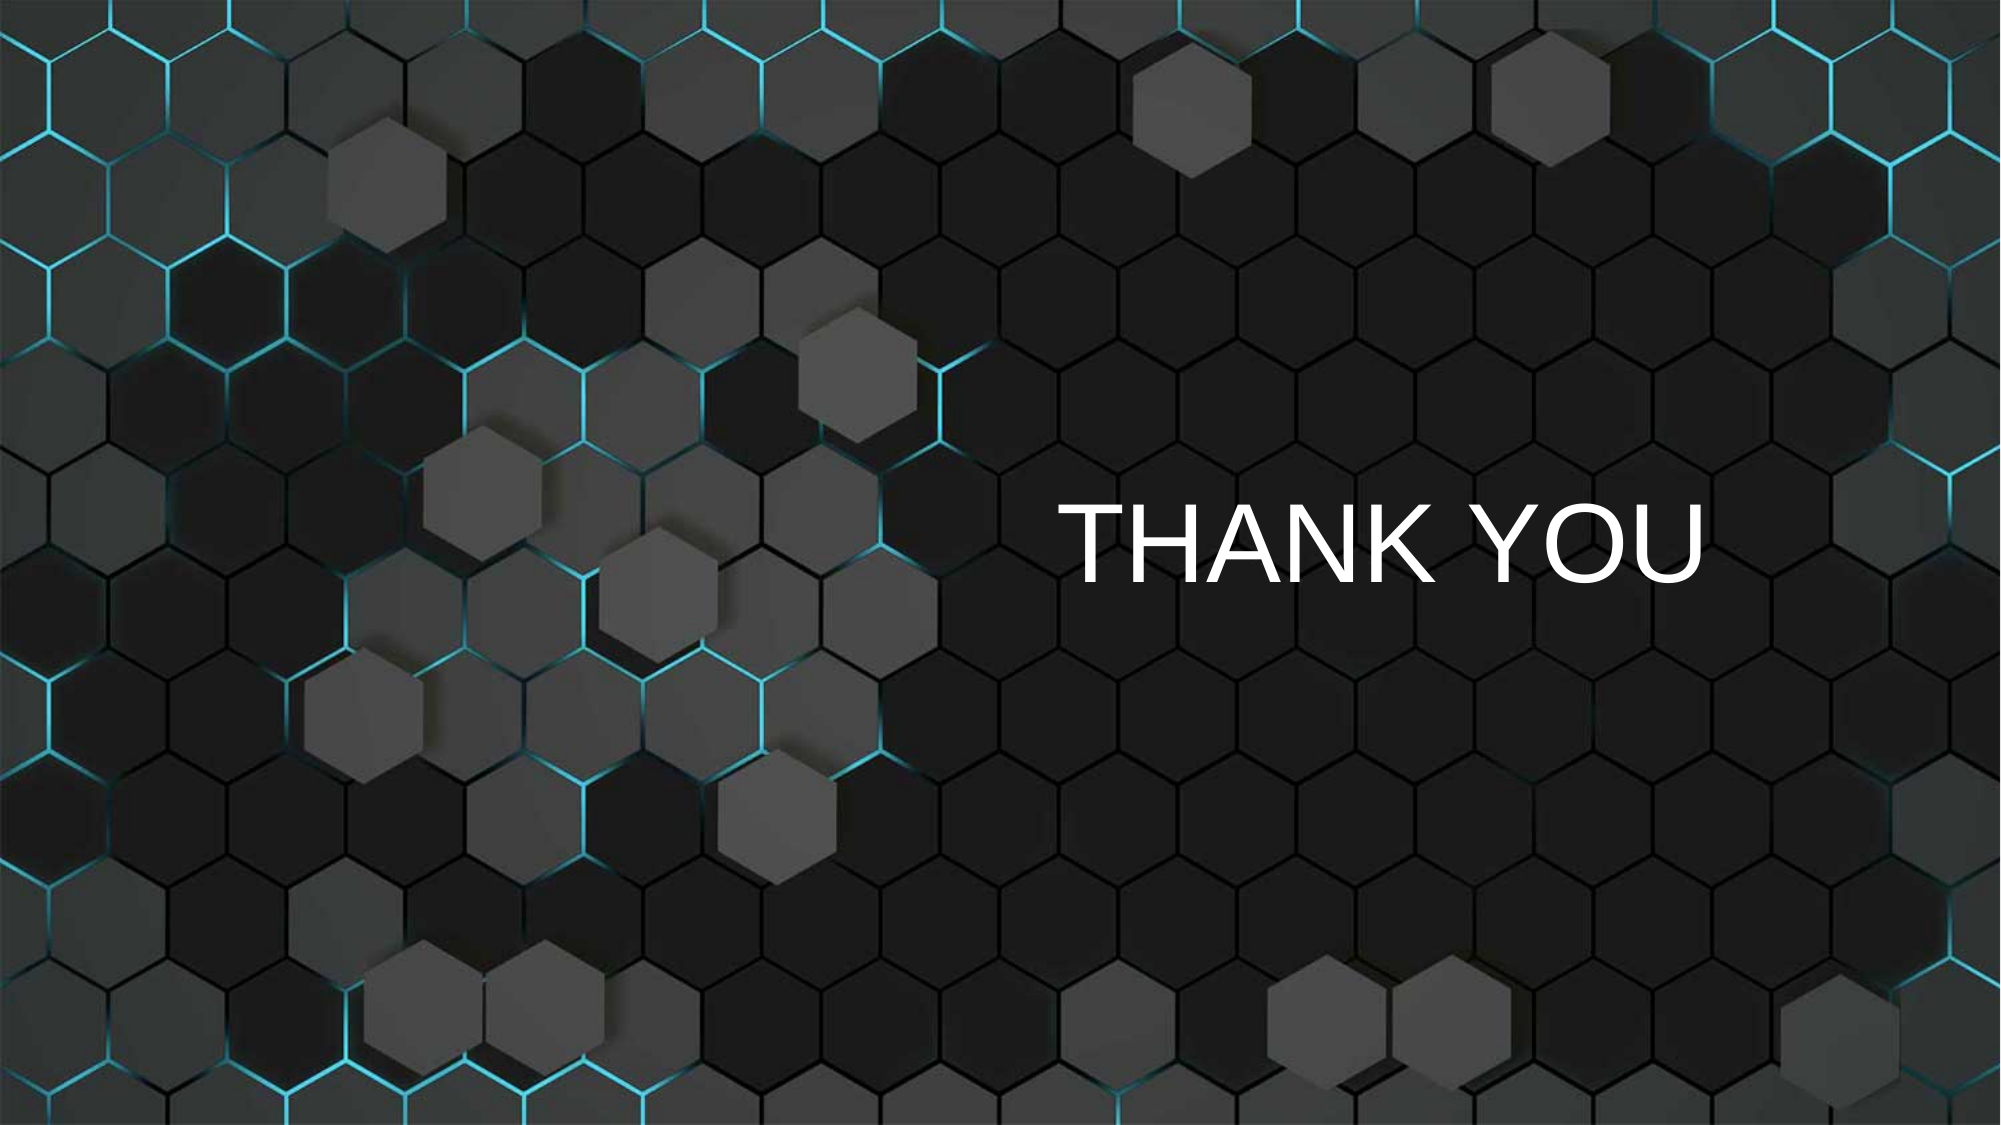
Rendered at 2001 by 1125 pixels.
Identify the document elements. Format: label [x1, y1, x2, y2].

text_box [1041, 461, 1858, 671]
picture [0, 0, 2001, 1125]
